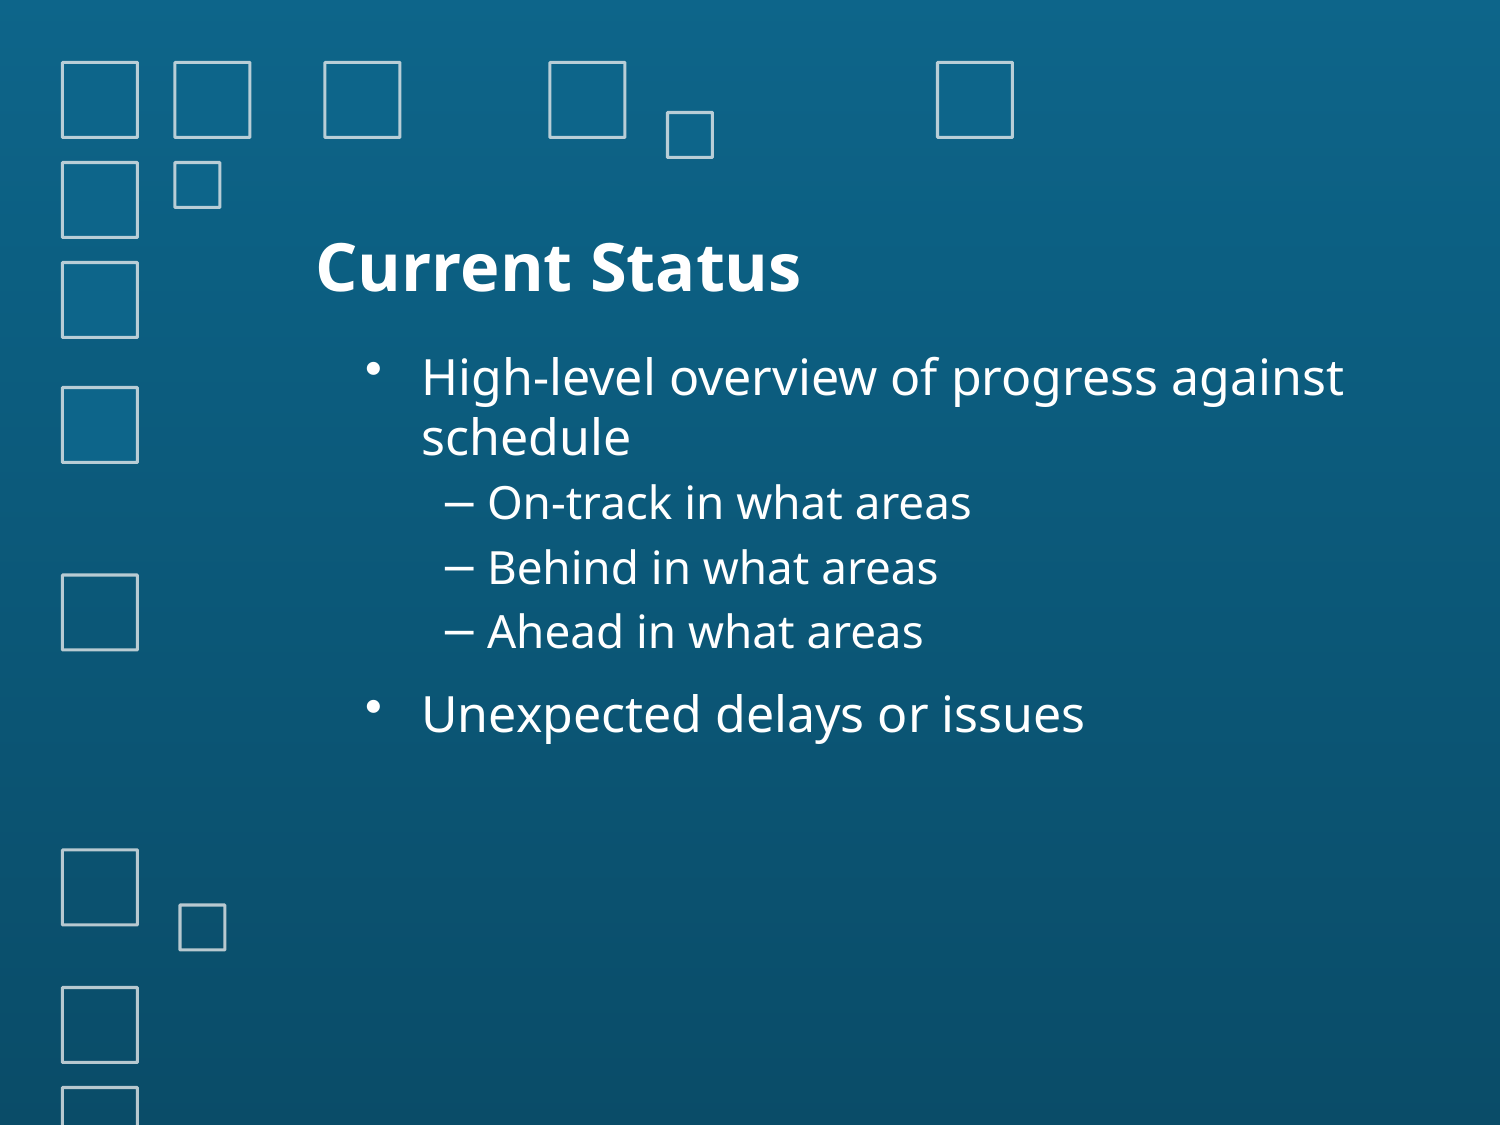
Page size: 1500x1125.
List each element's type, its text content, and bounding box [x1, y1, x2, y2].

title Current Status [300, 174, 1388, 313]
list High-level overview of progress against schedule On-track in what areas Behind in what areas Ahead in what areas Unexpected delays or issues [350, 337, 1388, 988]
